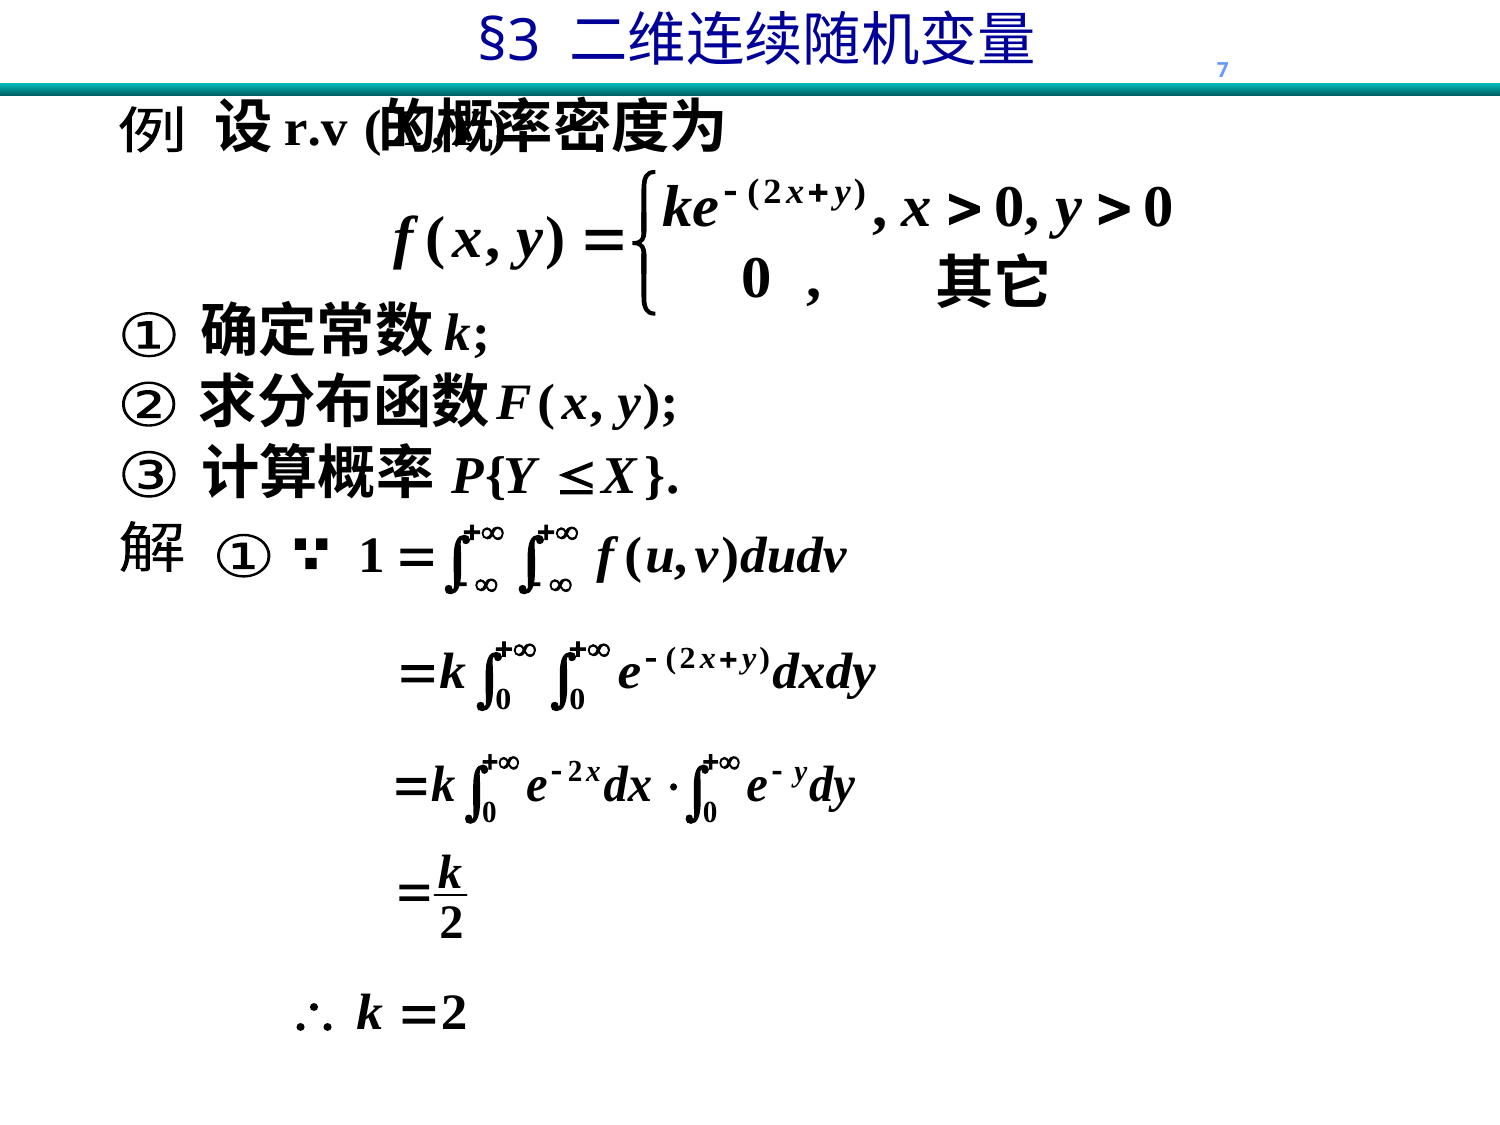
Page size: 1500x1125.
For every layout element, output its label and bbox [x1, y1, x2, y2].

text_box [288, 983, 481, 1046]
text_box [121, 356, 689, 446]
text_box [122, 451, 690, 517]
text_box [370, 156, 1190, 329]
text_box [382, 735, 869, 838]
text_box [290, 505, 862, 609]
text_box [199, 81, 1040, 171]
text_box [386, 622, 888, 726]
text_box [385, 839, 479, 951]
text_box [122, 285, 538, 355]
